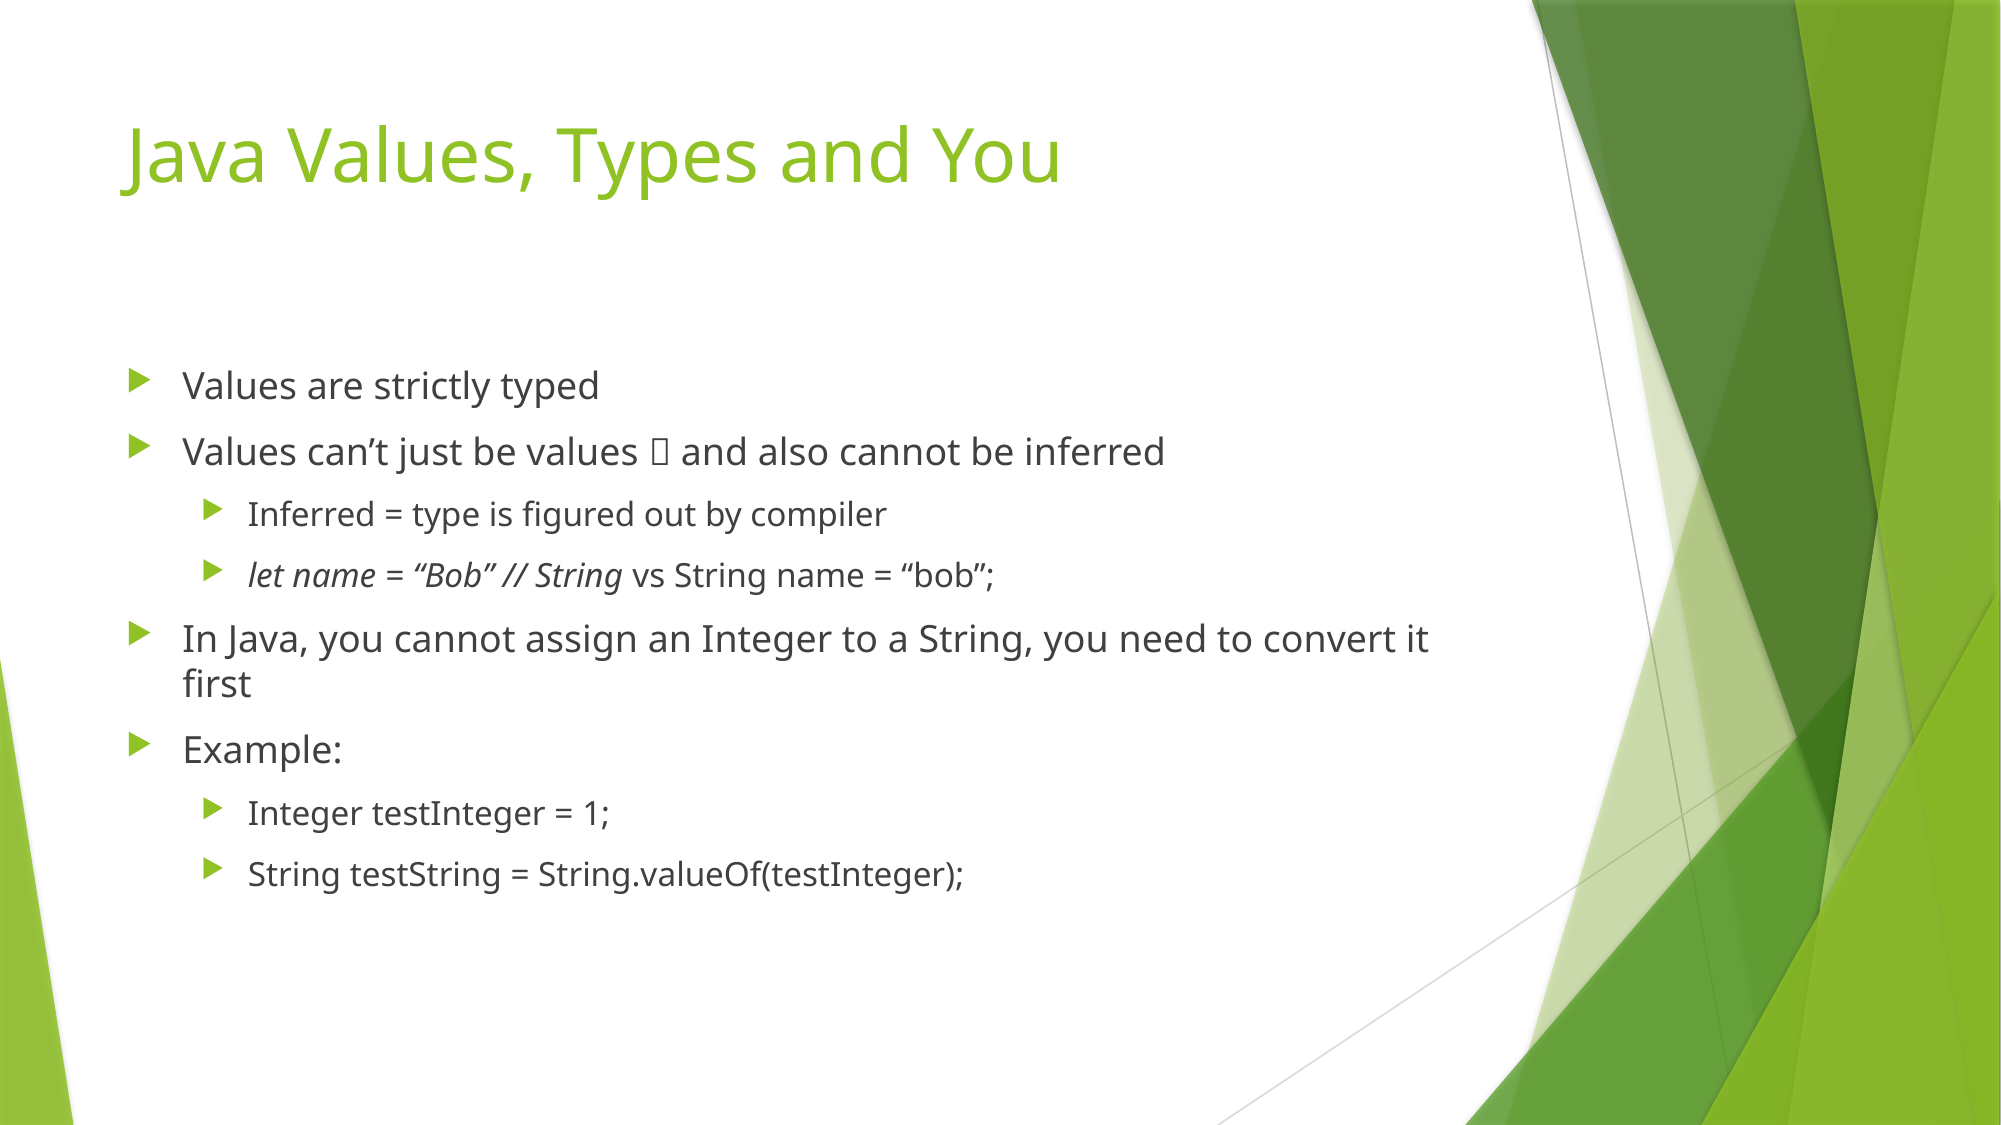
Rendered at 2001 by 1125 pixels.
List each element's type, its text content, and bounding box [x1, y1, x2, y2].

list Values are strictly typed Values can’t just be values  and also cannot be inferred Inferred = type is figured out by compiler let name = “Bob” // String vs String name = “bob”; In Java, you cannot assign an Integer to a String, you need to convert it first Example: Integer testInteger = 1; String testString = String.valueOf(testInteger); [111, 354, 1522, 992]
title Java Values, Types and You [111, 99, 1522, 317]
